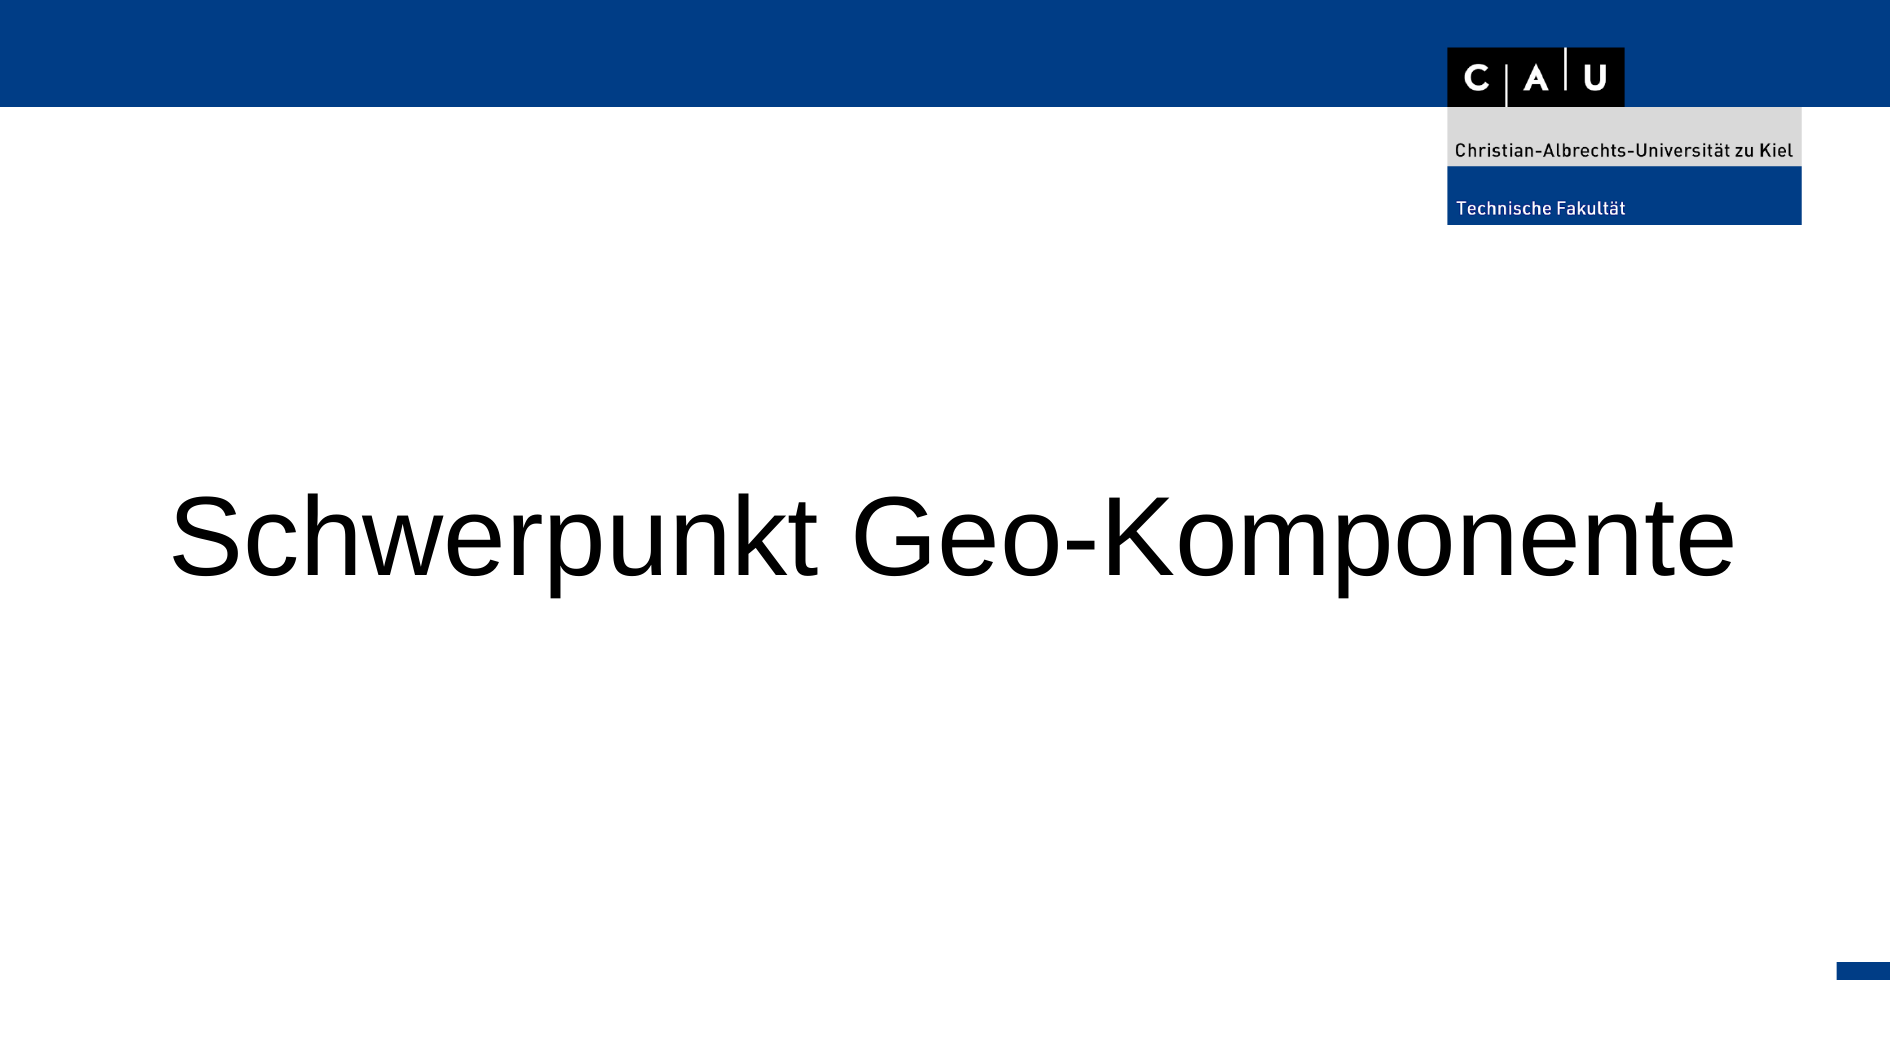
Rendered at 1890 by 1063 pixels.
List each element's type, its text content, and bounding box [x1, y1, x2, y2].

picture [0, 0, 1890, 225]
text_box Schwerpunkt Geo-Komponente [154, 455, 1806, 606]
